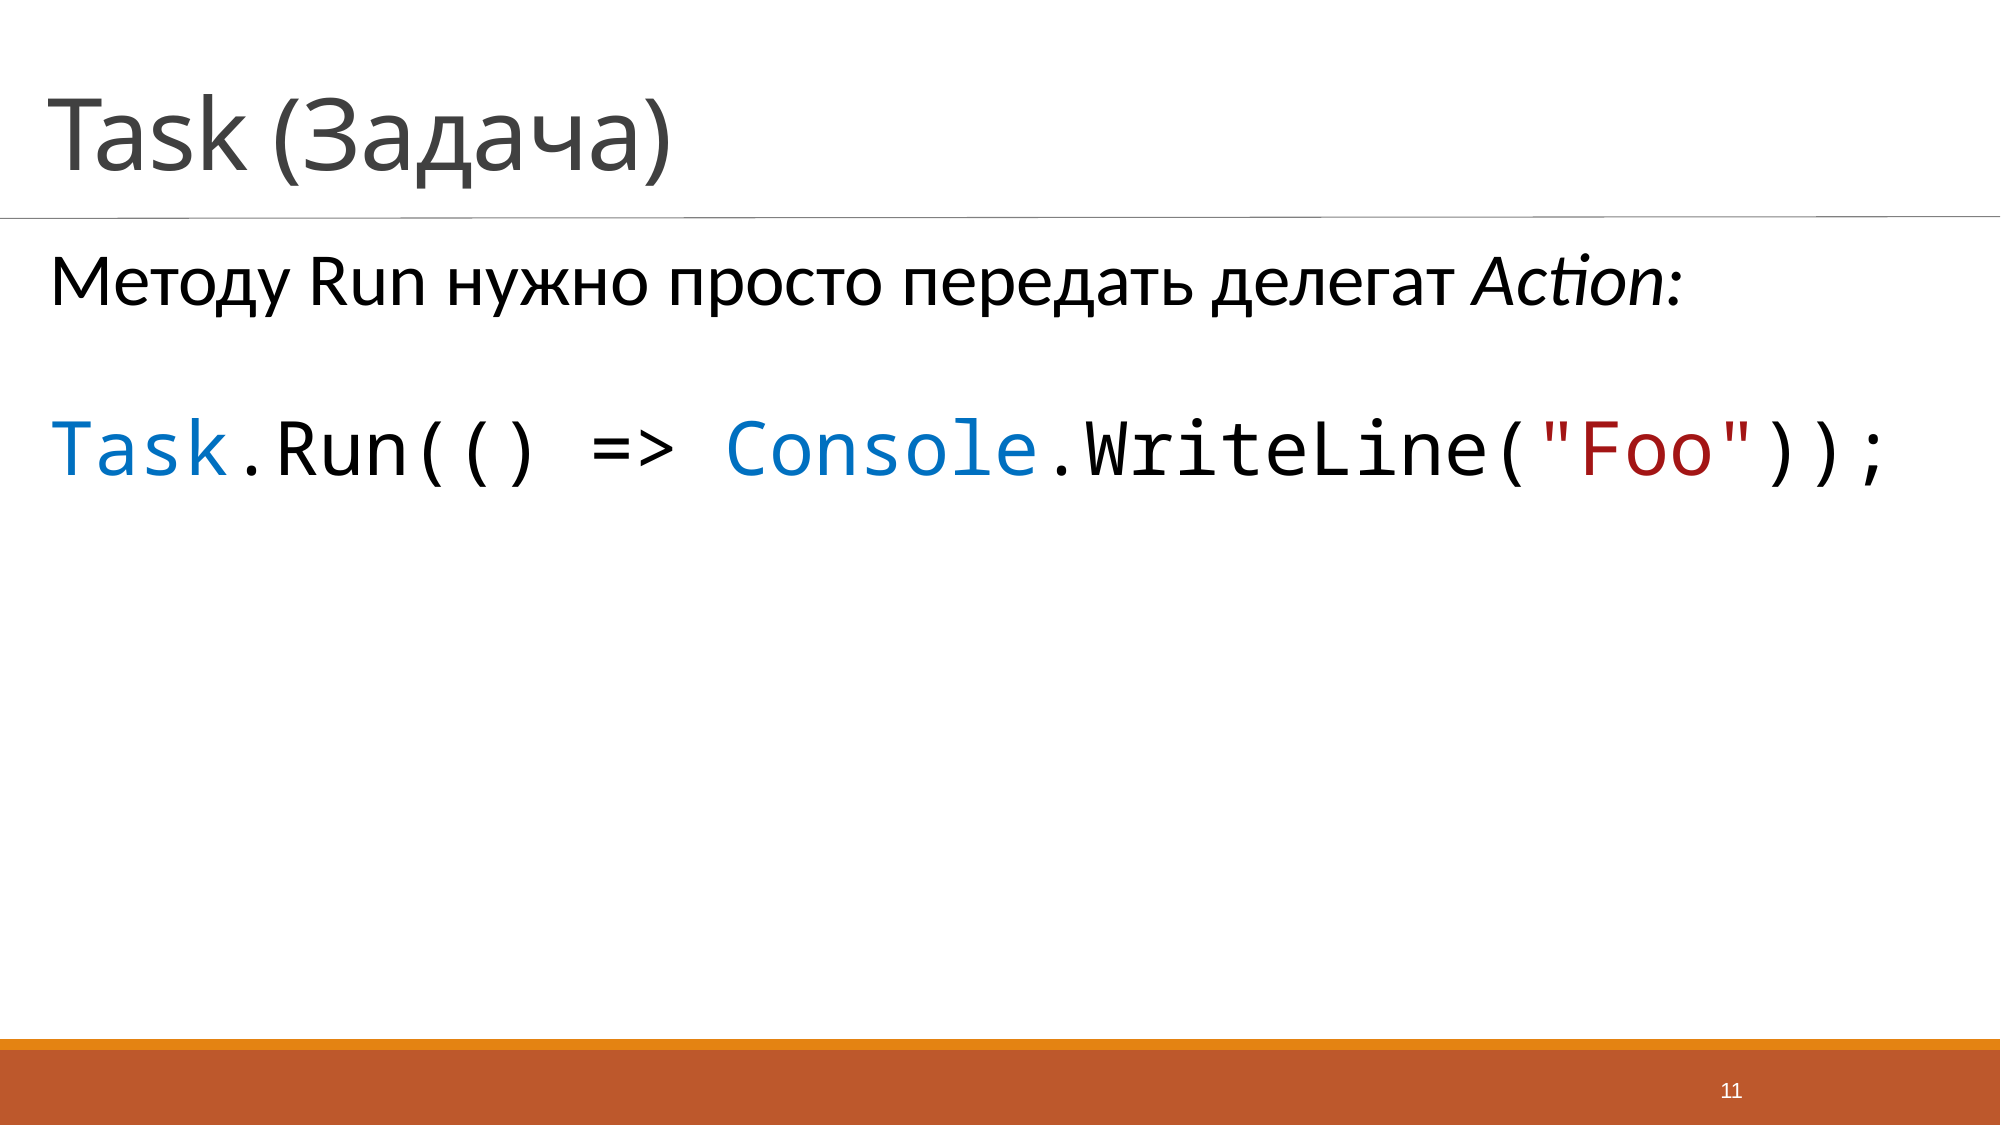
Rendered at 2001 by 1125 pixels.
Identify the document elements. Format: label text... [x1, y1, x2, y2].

title Task (Задача) [32, 47, 1967, 198]
slide_number 11 [1624, 1059, 1840, 1120]
list Методу Run нужно просто передать делегат Action: Task.Run(() => Console.WriteLine("Foo")); [32, 233, 1967, 1025]
